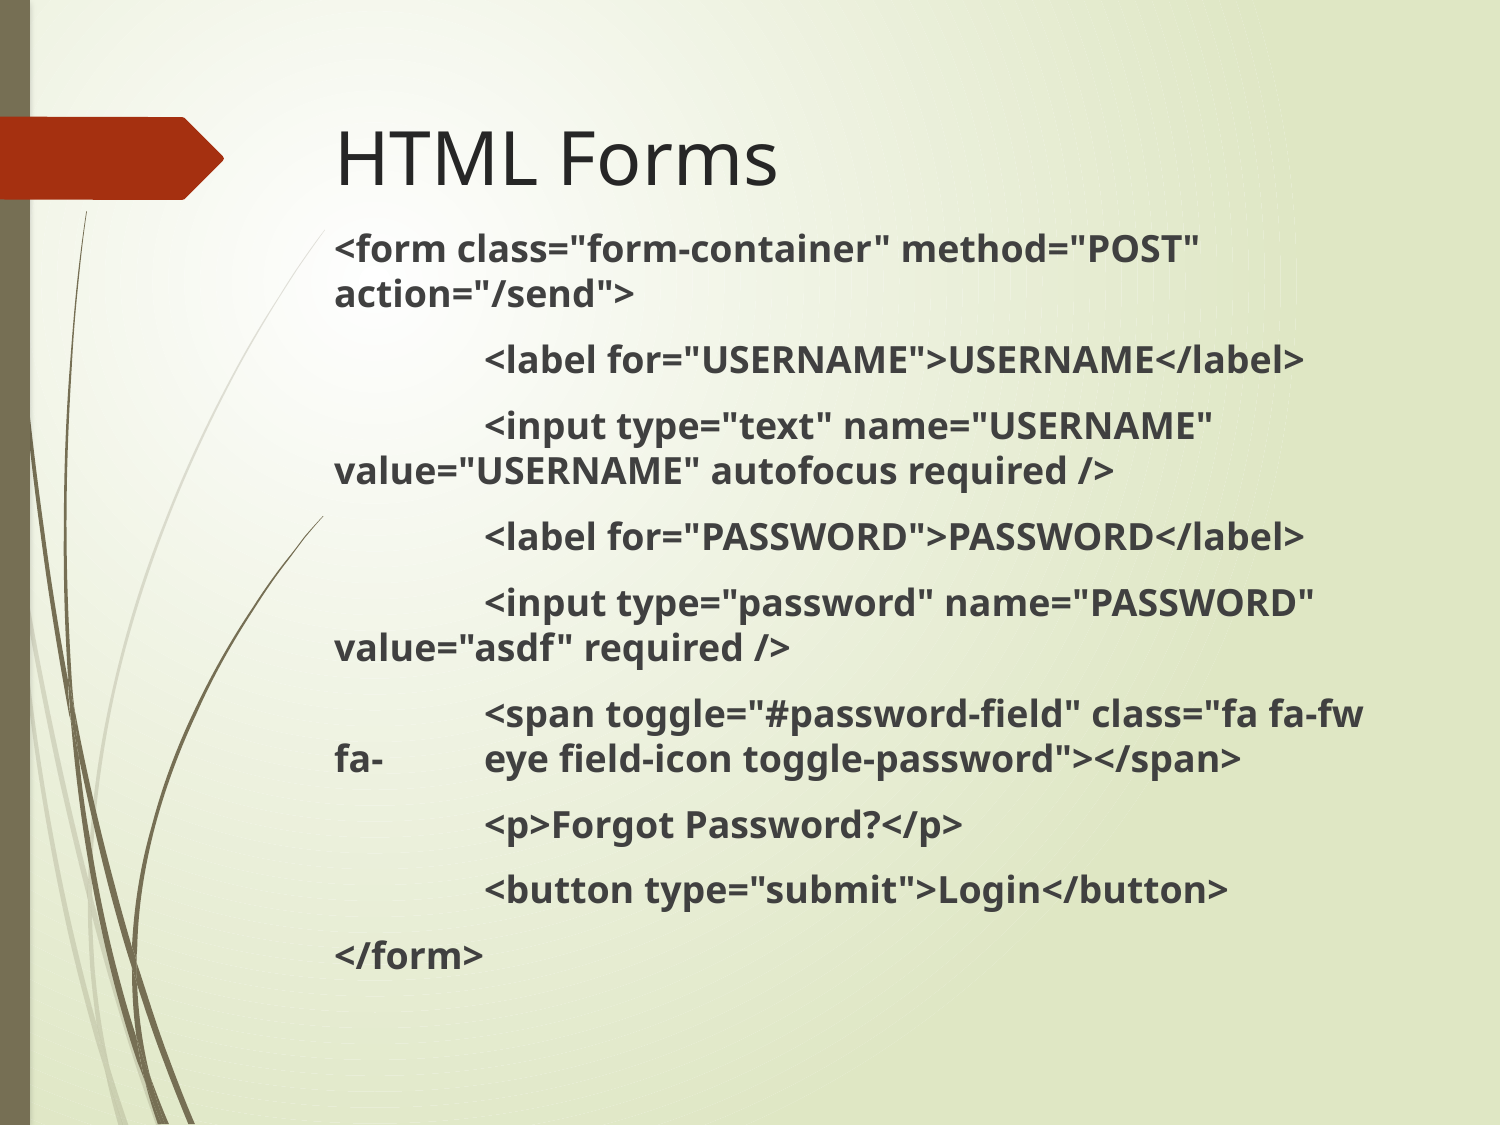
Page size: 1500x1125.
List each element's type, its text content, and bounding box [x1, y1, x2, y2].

title HTML Forms [319, 102, 1400, 217]
list <form class="form-container" method="POST" action="/send"> <label for="USERNAME">USERNAME</label> <input type="text" name="USERNAME" value="USERNAME" autofocus required /> <label for="PASSWORD">PASSWORD</label> <input type="password" name="PASSWORD" value="asdf" required /> <span toggle="#password-field" class="fa fa-fw fa- eye field-icon toggle-password"></span> <p>Forgot Password?</p> <button type="submit">Login</button> </form> [319, 217, 1400, 1052]
